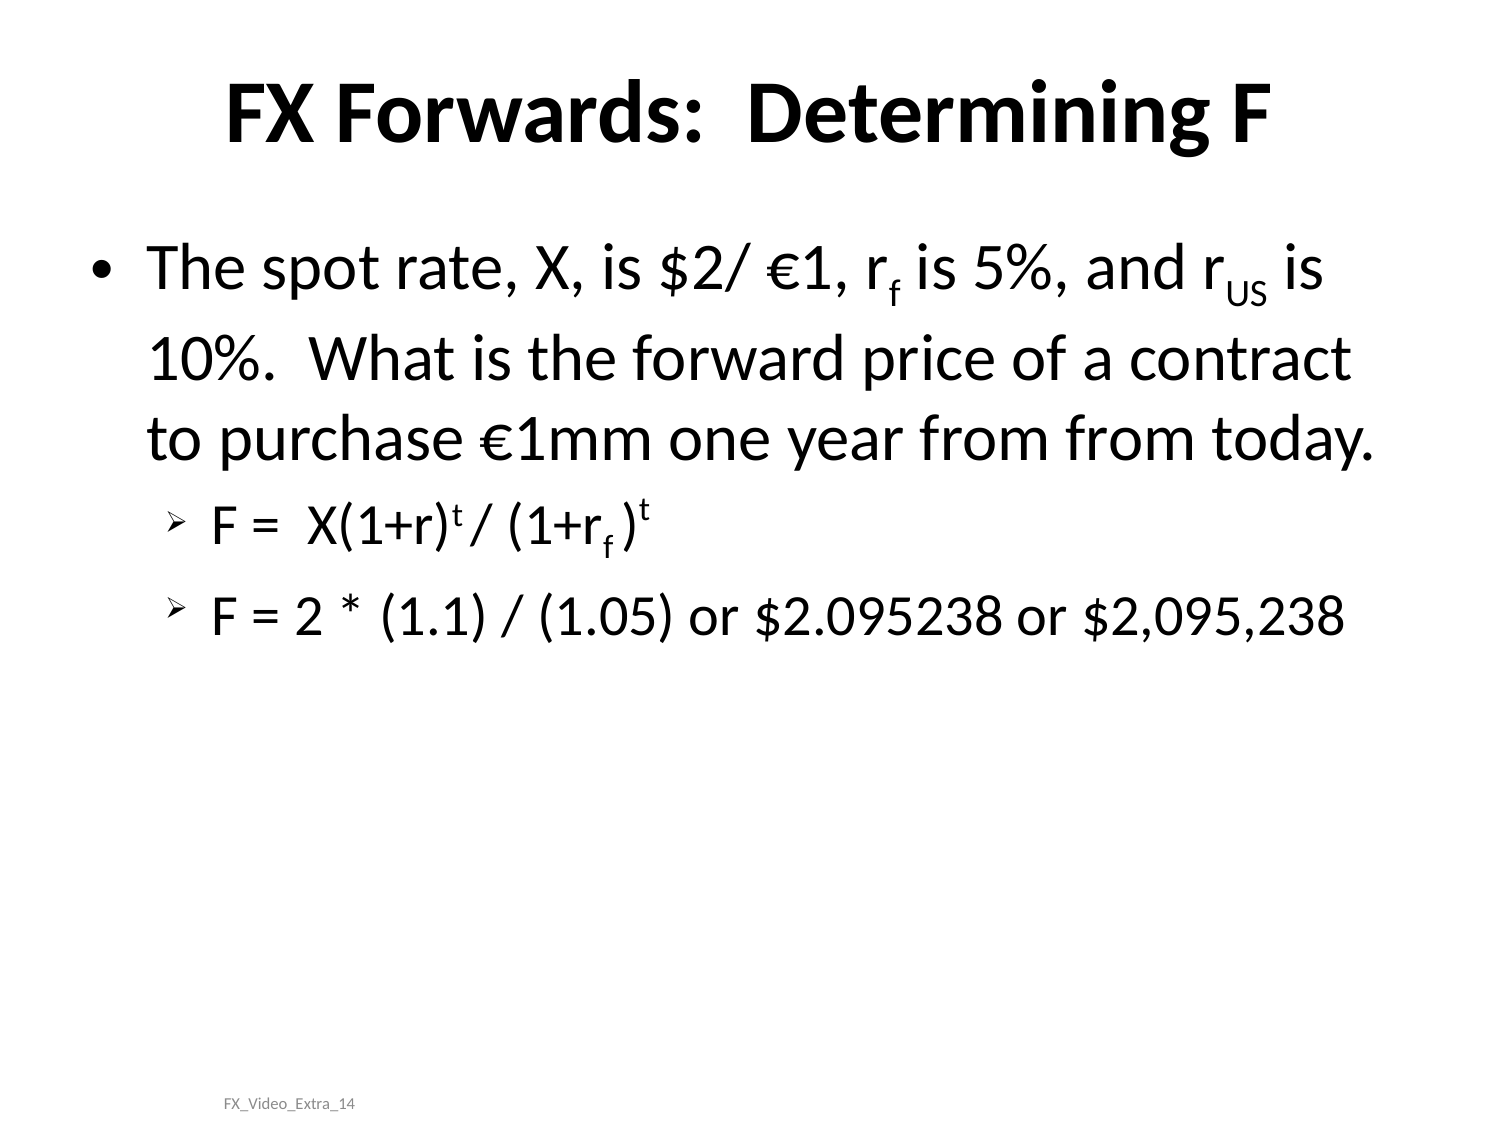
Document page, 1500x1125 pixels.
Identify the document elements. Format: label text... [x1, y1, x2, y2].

list The spot rate, X, is $2/ €1, rf is 5%, and rUS is 10%. What is the forward price of a contract to purchase €1mm one year from from today. F = X(1+r)t / (1+rf )t F = 2 * (1.1) / (1.05) or $2.095238 or $2,095,238 [75, 215, 1425, 1057]
title FX Forwards: Determining F [75, 45, 1425, 169]
footer FX_Video_Extra_14 [52, 1087, 528, 1118]
